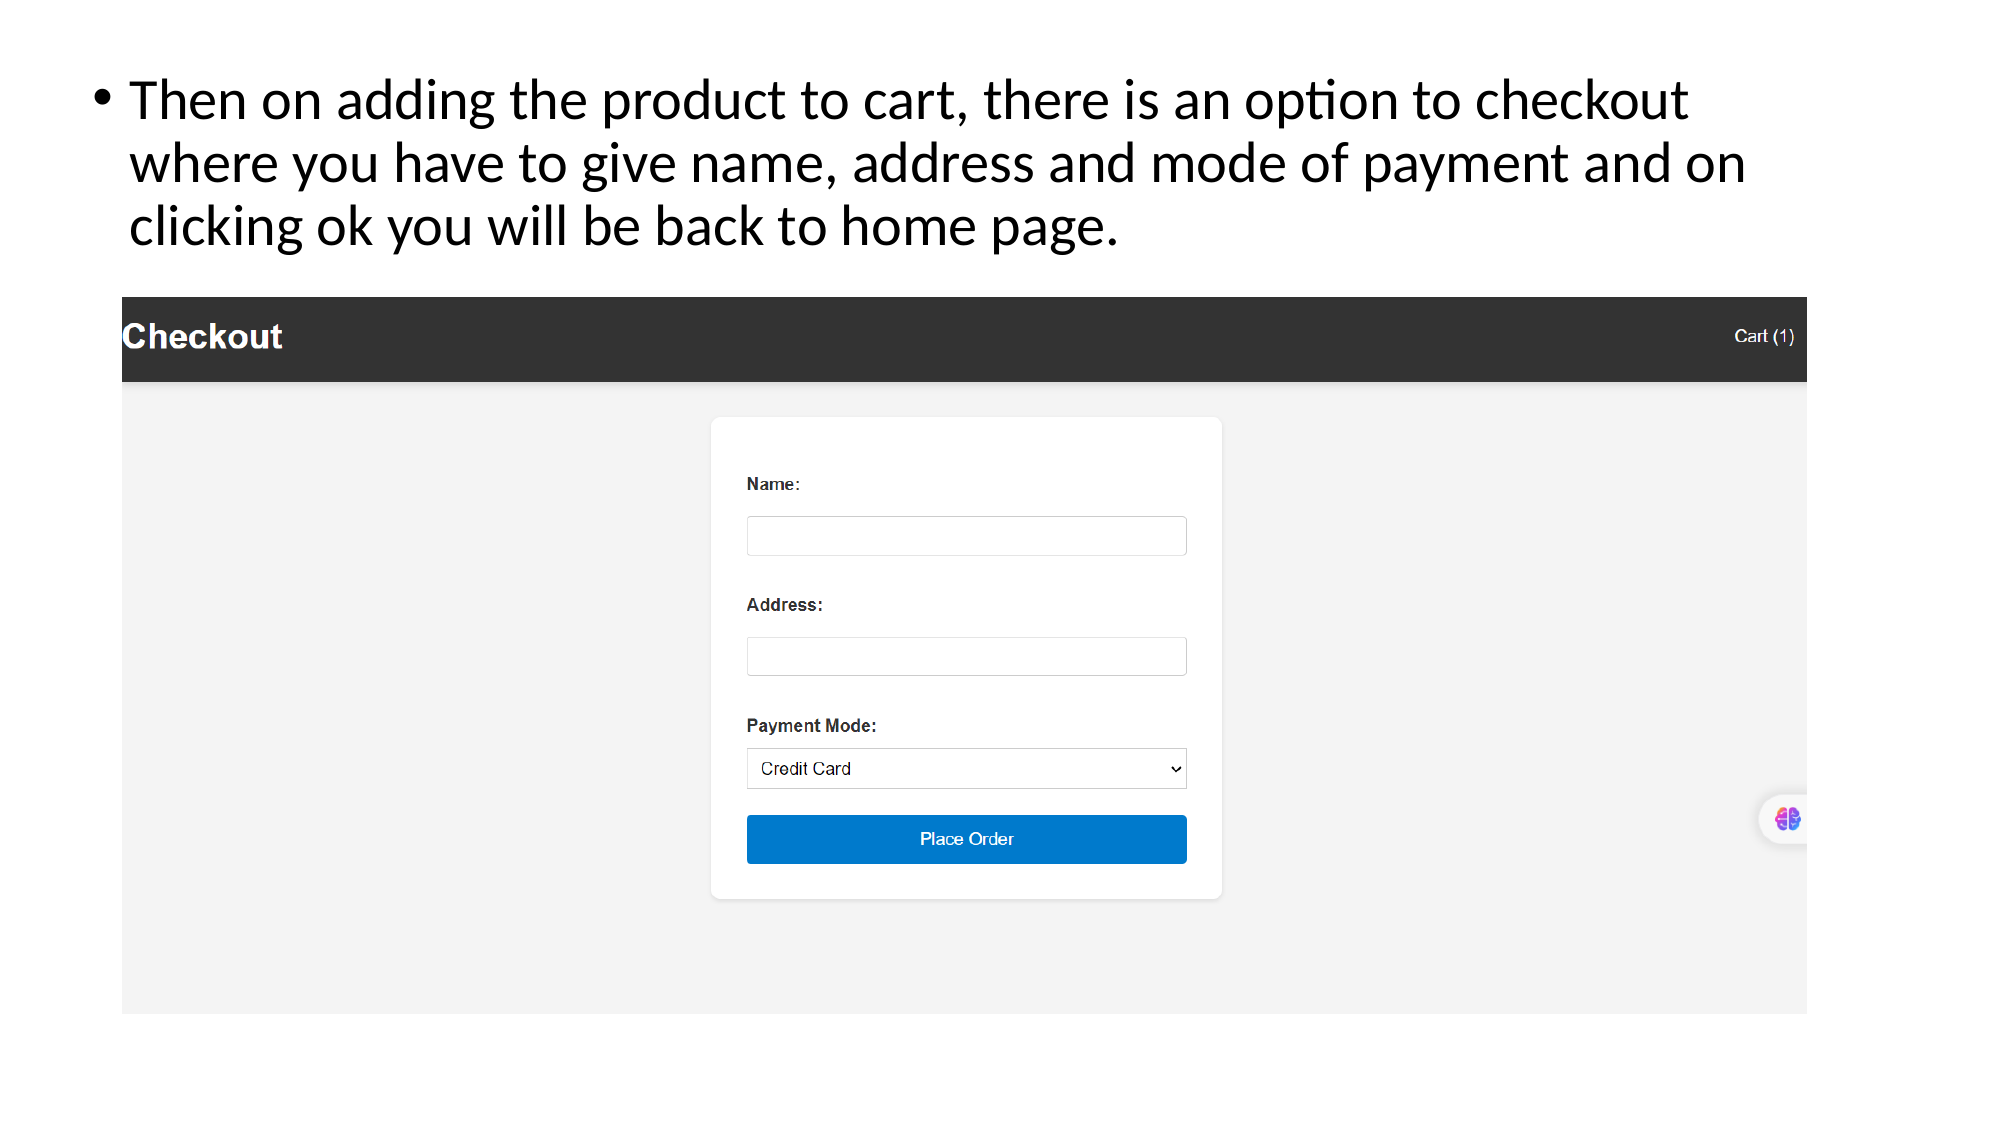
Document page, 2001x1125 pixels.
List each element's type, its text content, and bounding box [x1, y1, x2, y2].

list Then on adding the product to cart, there is an option to checkout where you have to give name, address and mode of payment and on clicking ok you will be back to home page. [77, 61, 1863, 1014]
picture [122, 297, 1807, 1014]
